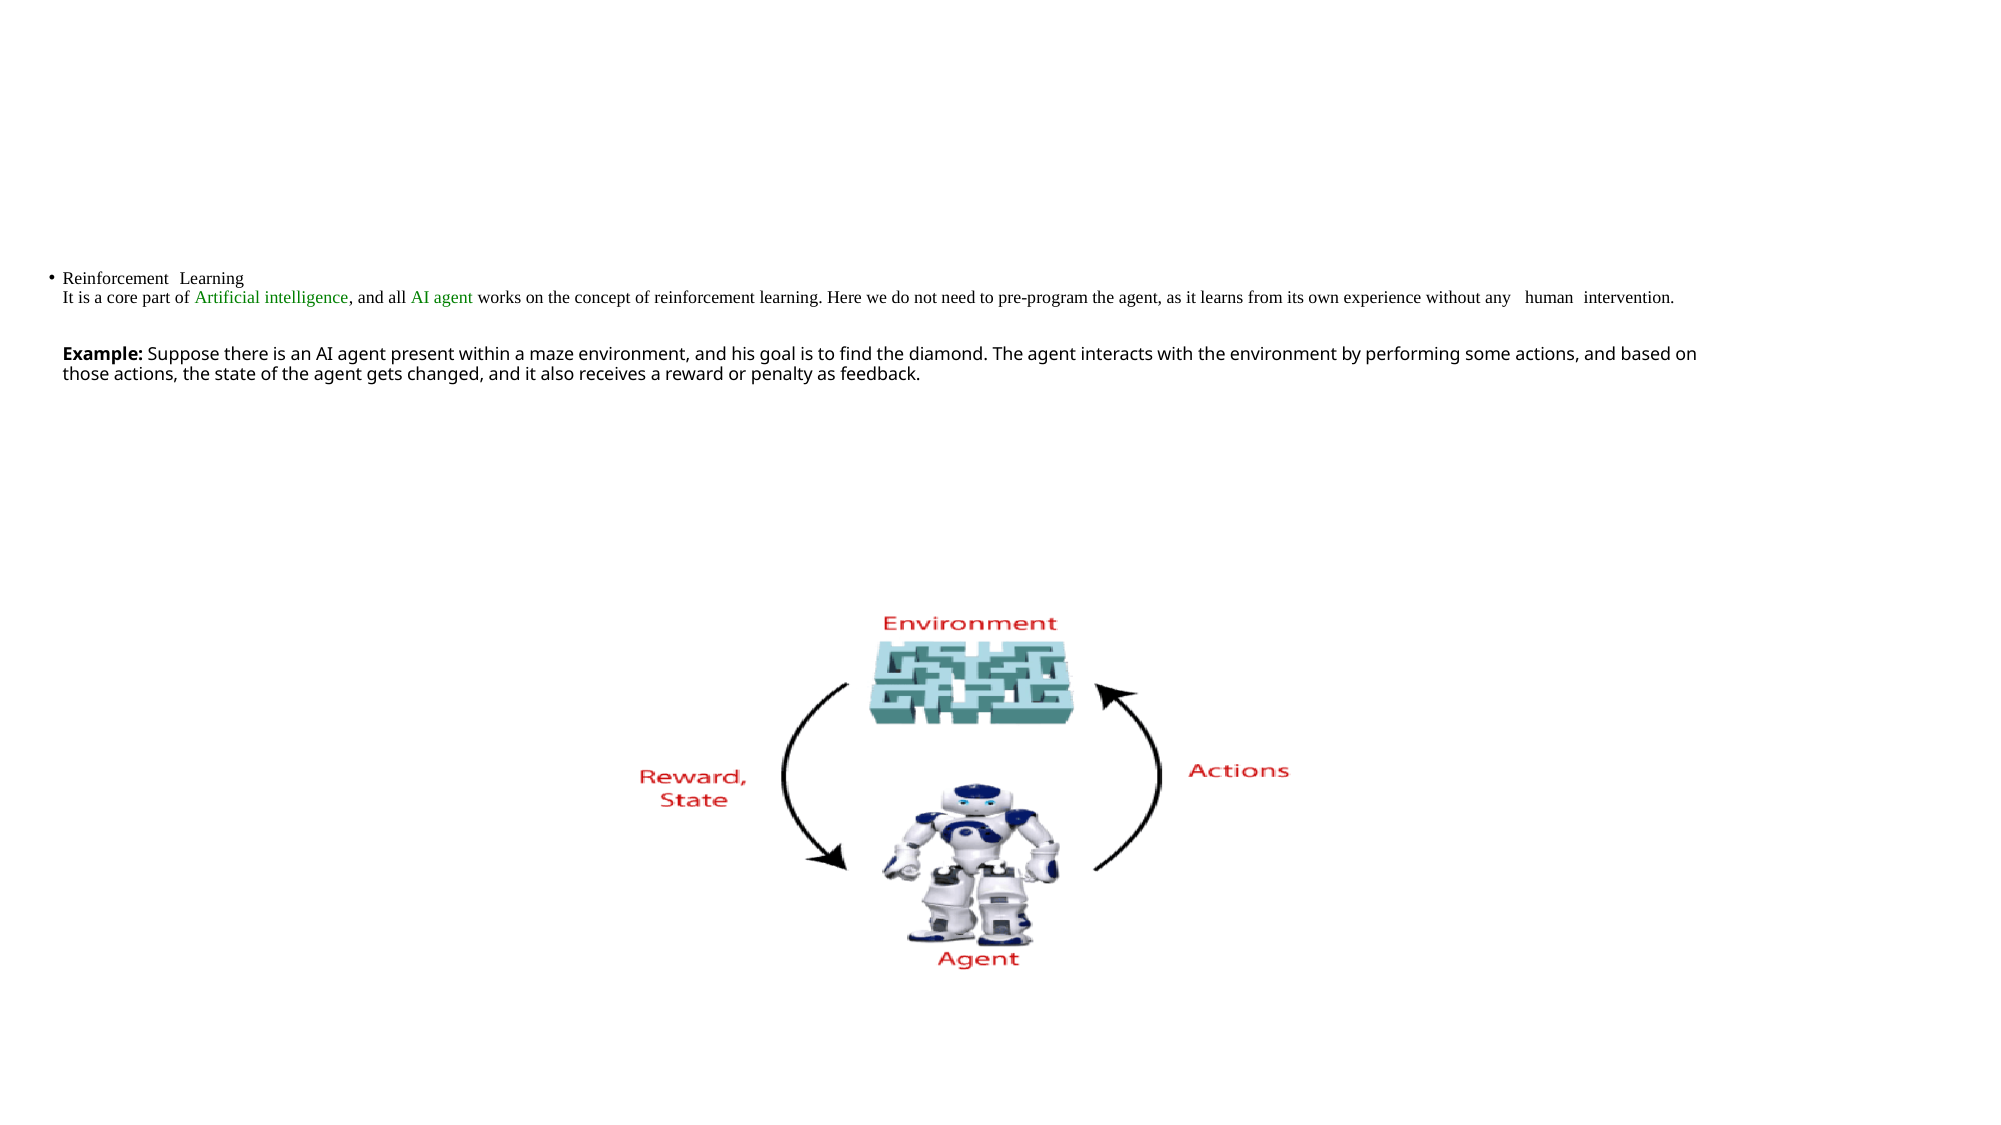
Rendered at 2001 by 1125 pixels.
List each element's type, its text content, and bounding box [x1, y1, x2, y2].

title Reinforcement Learning It is a core part of Artificial intelligence, and all AI agent works on the concept of reinforcement learning. Here we do not need to pre-program the agent, as it learns from its own experience without any human intervention. Example: Suppose there is an AI agent present within a maze environment, and his goal is to find the diamond. The agent interacts with the environment by performing some actions, and based on those actions, the state of the agent gets changed, and it also receives a reward or penalty as feedback. [33, 258, 1759, 437]
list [620, 595, 1380, 984]
